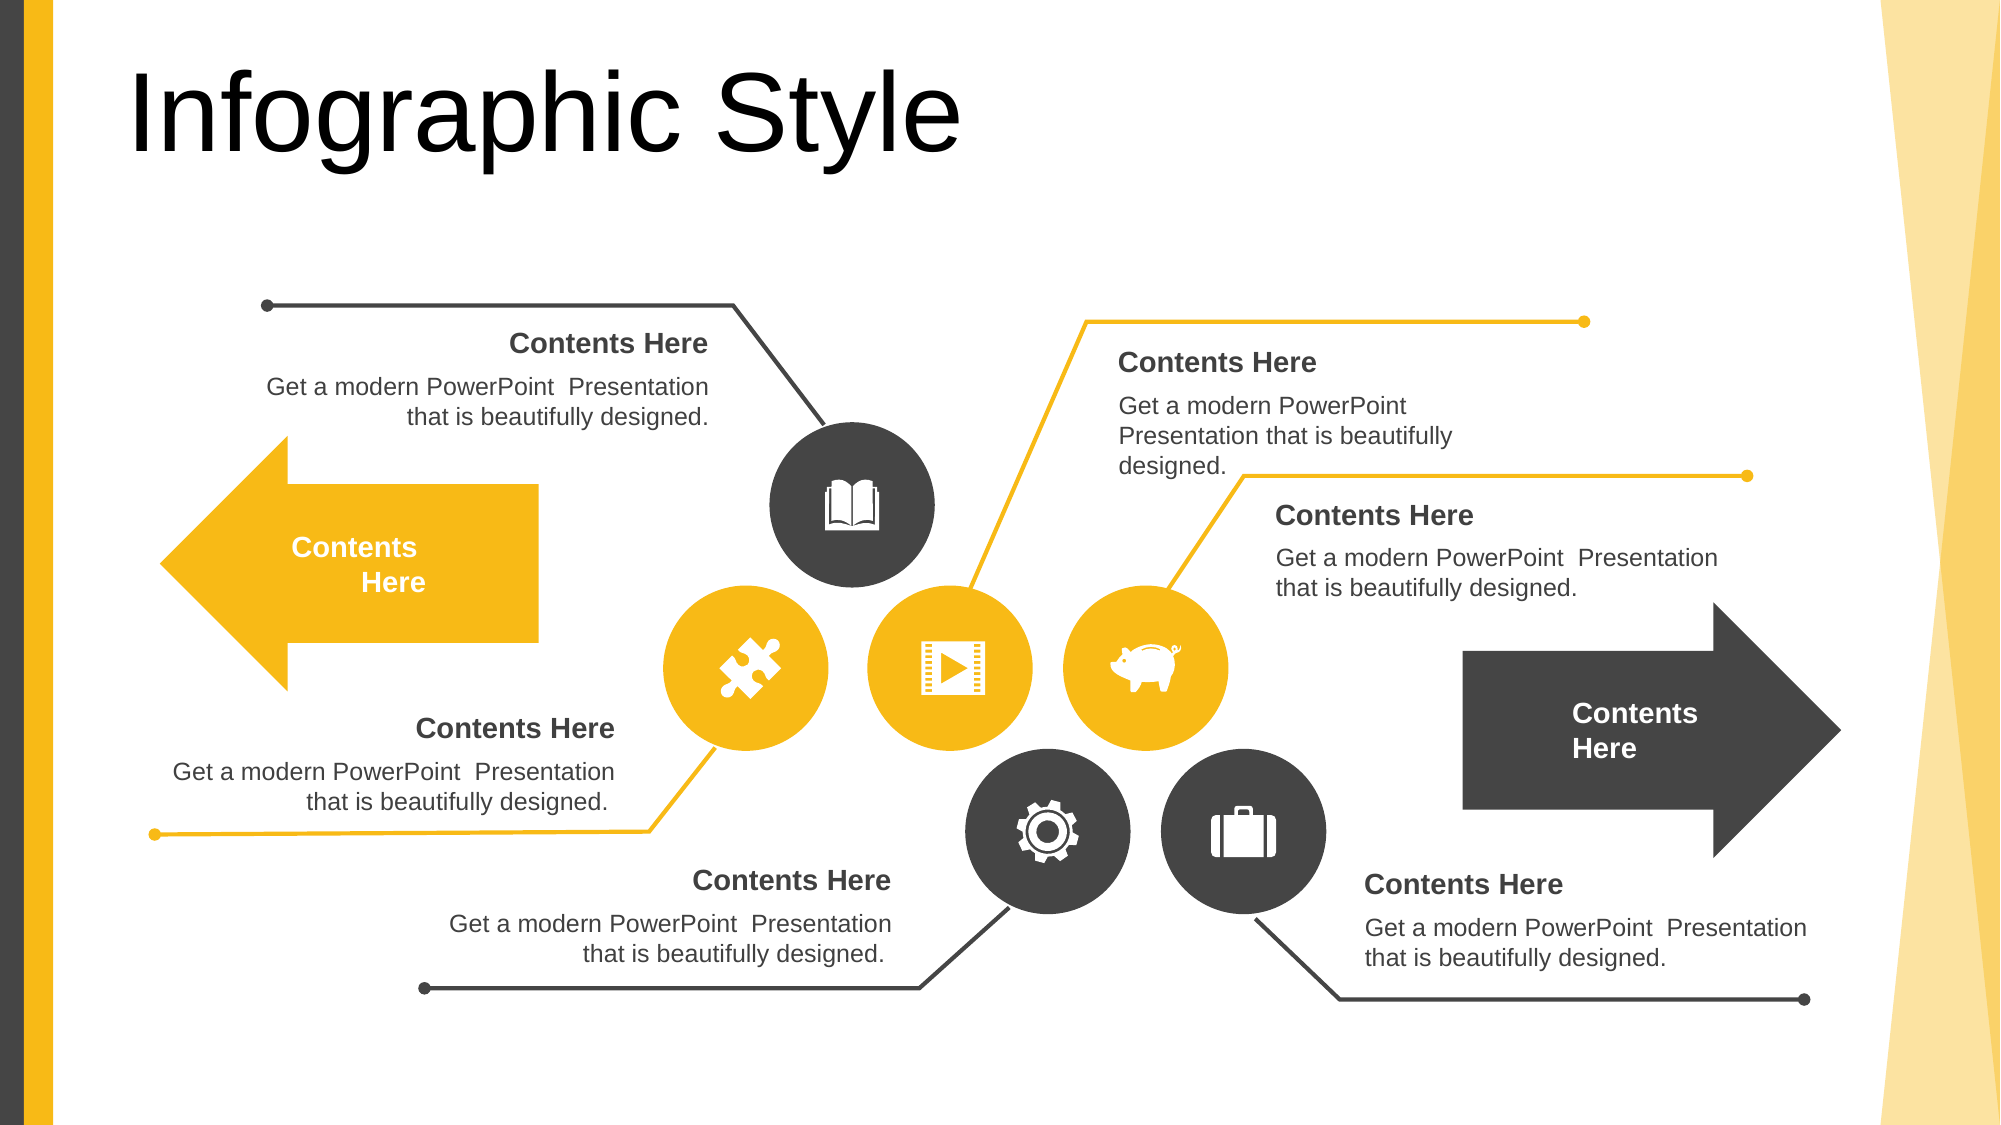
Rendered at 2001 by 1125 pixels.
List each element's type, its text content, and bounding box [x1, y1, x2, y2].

text_box Contents Here [254, 520, 444, 606]
text_box [866, 584, 1034, 752]
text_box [391, 854, 910, 977]
text_box [964, 747, 1132, 916]
text_box [1159, 747, 1328, 916]
text_box Contents Here [1557, 687, 1747, 772]
text_box [1109, 643, 1183, 694]
text_box [1266, 813, 1278, 859]
text_box [717, 635, 783, 701]
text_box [1349, 858, 1834, 981]
text_box [768, 421, 936, 589]
text_box [1461, 611, 1843, 858]
text_box [1167, 469, 1754, 591]
text_box [662, 584, 830, 752]
text_box [418, 907, 1010, 995]
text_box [131, 702, 633, 824]
text_box [824, 478, 881, 532]
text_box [1260, 488, 1748, 611]
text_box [1103, 336, 1577, 459]
list Infographic Style [111, 55, 1952, 175]
text_box [1222, 804, 1265, 859]
text_box [260, 299, 825, 426]
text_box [249, 317, 727, 439]
text_box [1254, 918, 1811, 1006]
text_box [148, 747, 716, 841]
text_box [1015, 798, 1081, 865]
text_box [920, 640, 986, 696]
text_box [158, 439, 540, 694]
text_box [968, 315, 1591, 592]
text_box [1062, 584, 1230, 752]
text_box [1210, 813, 1221, 859]
